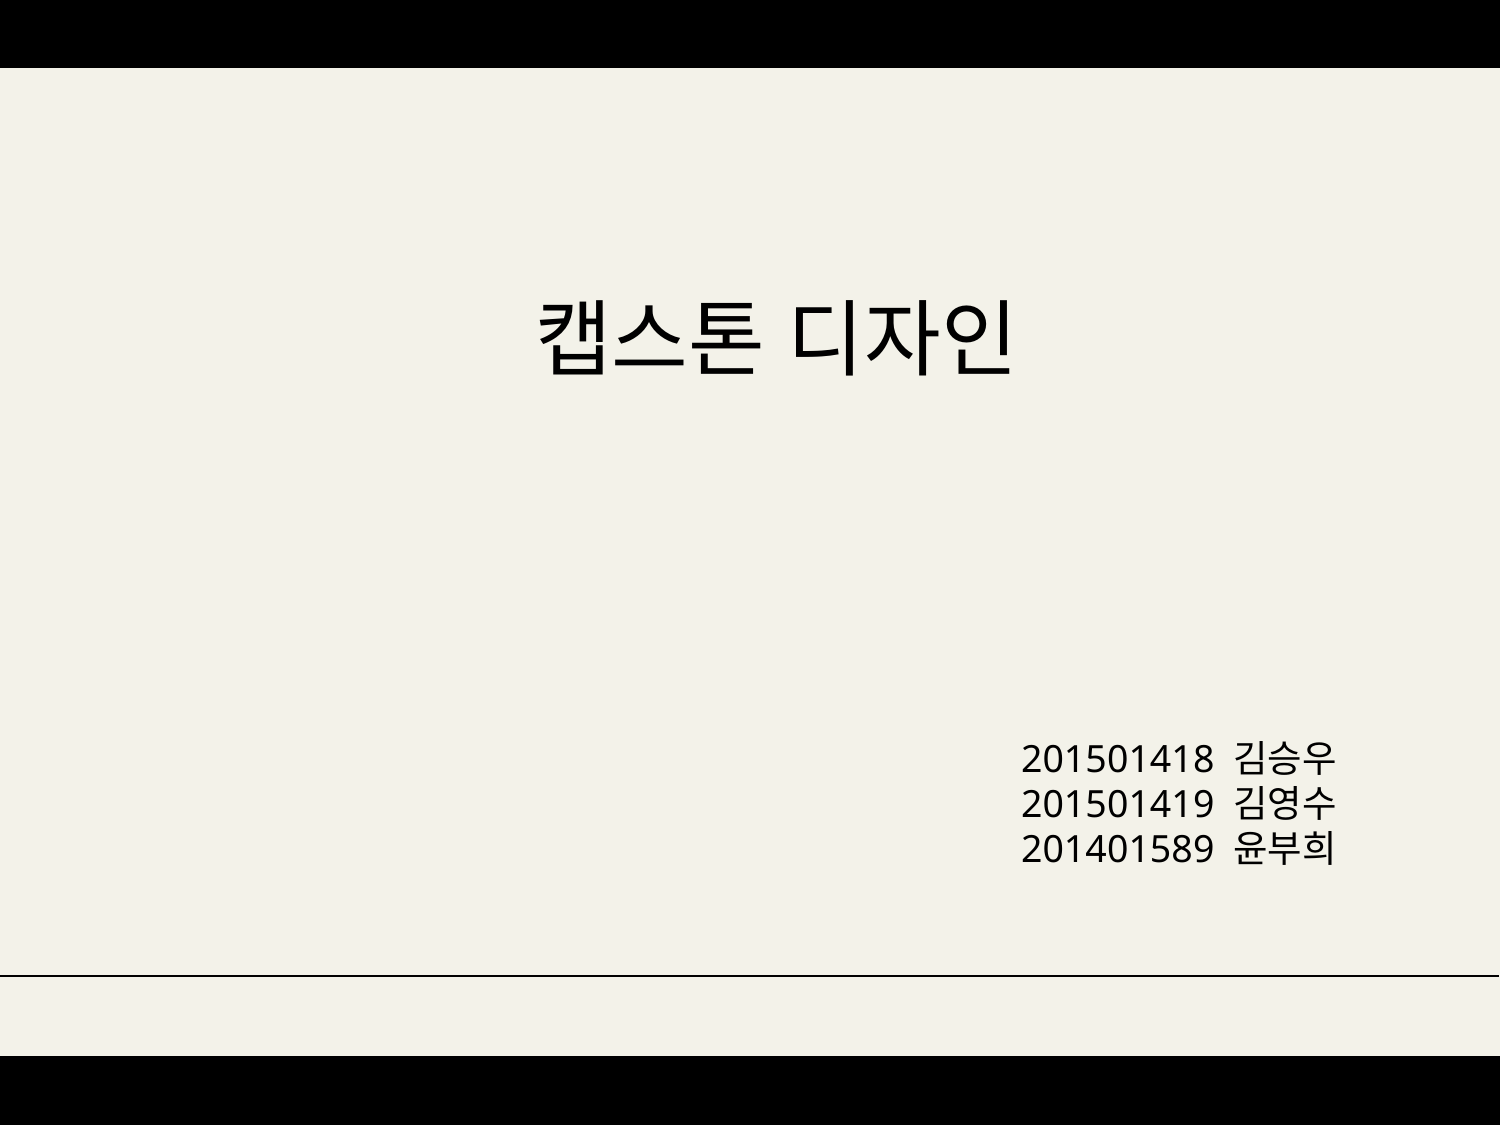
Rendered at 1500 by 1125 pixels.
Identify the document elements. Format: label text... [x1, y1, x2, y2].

text_box 201501418 김승우 201501419 김영수 201401589 윤부희 [1006, 727, 1352, 878]
text_box 캡스톤 디자인 [520, 278, 1033, 394]
text_box [0, 0, 1500, 68]
text_box [0, 1056, 1500, 1125]
